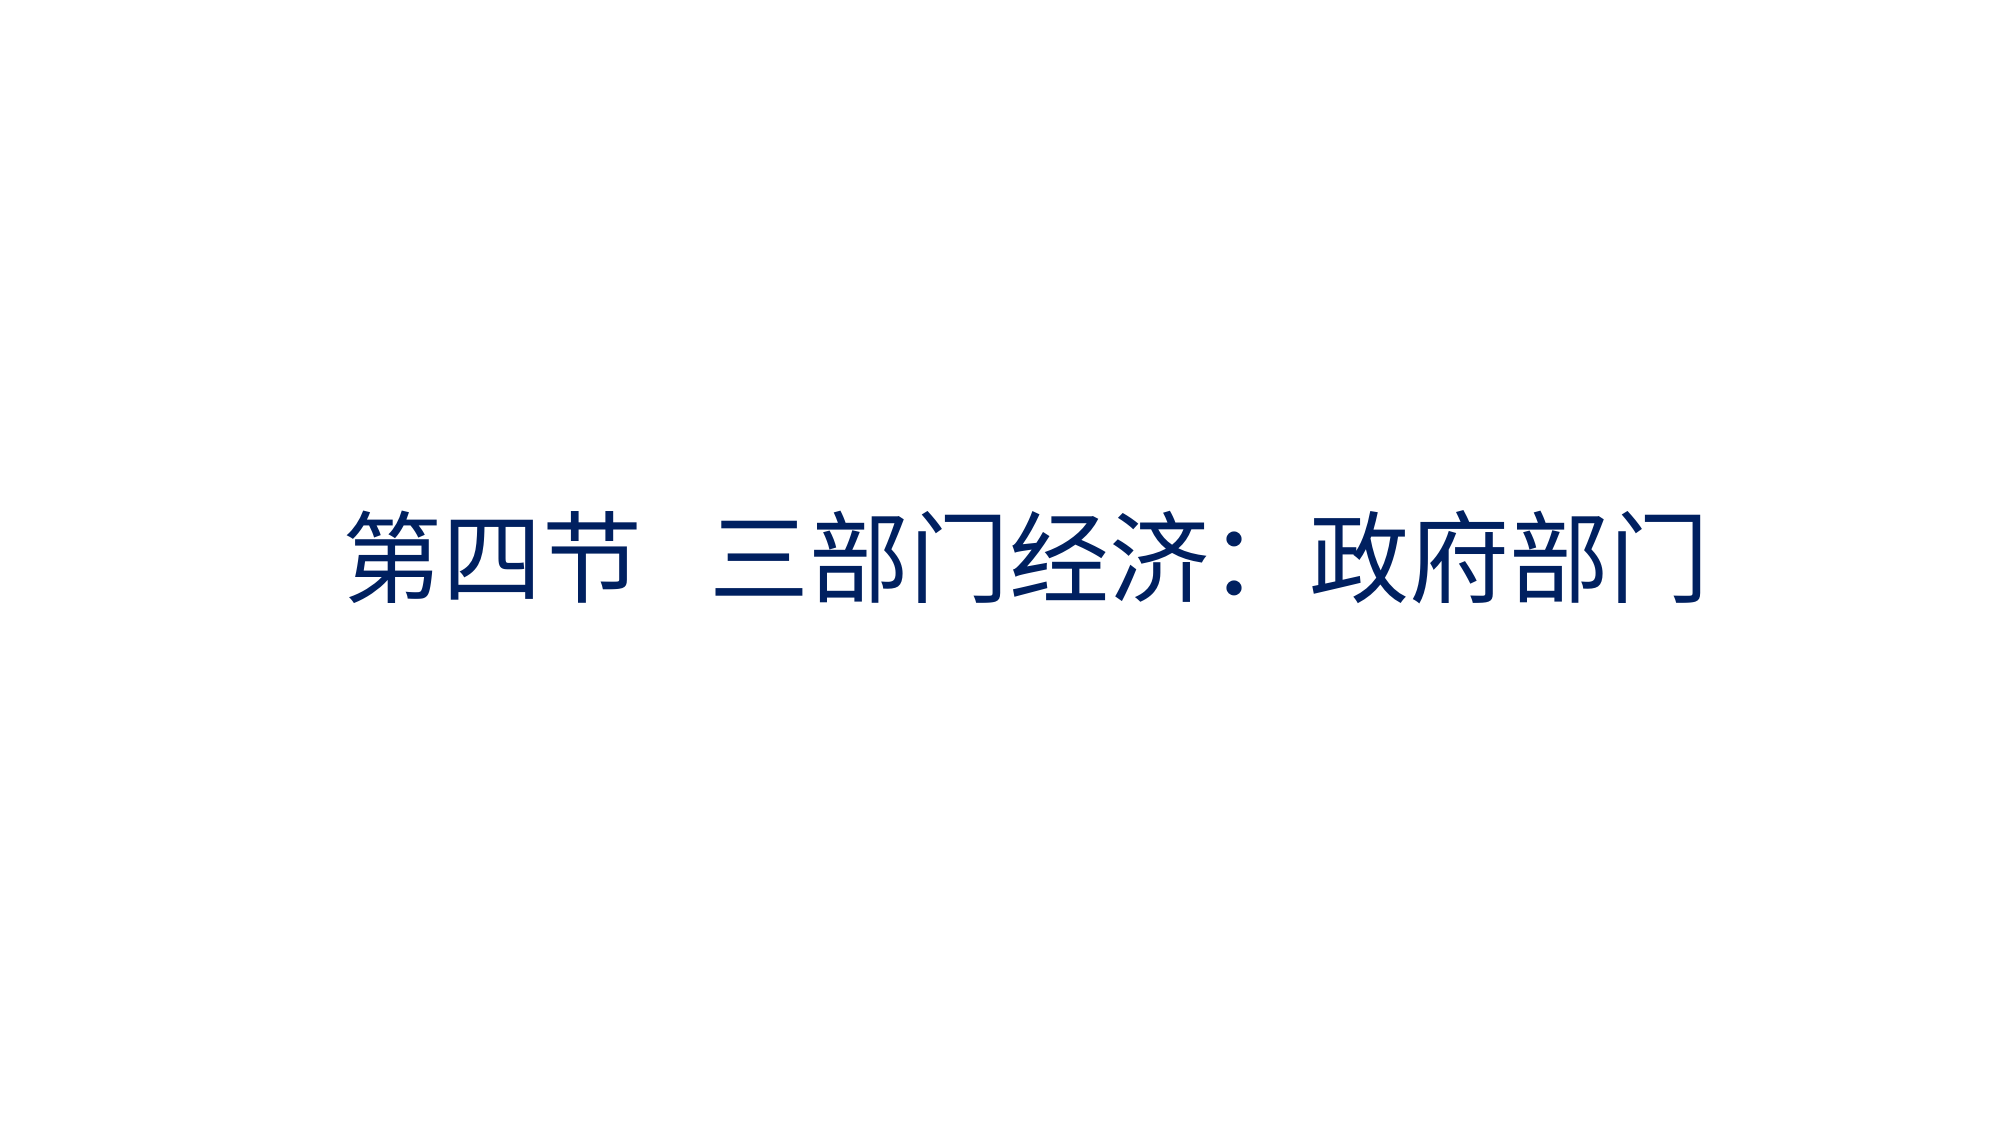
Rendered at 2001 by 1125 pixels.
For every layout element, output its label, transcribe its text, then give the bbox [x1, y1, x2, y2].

title 第四节 三部门经济：政府部门 [247, 231, 1806, 624]
